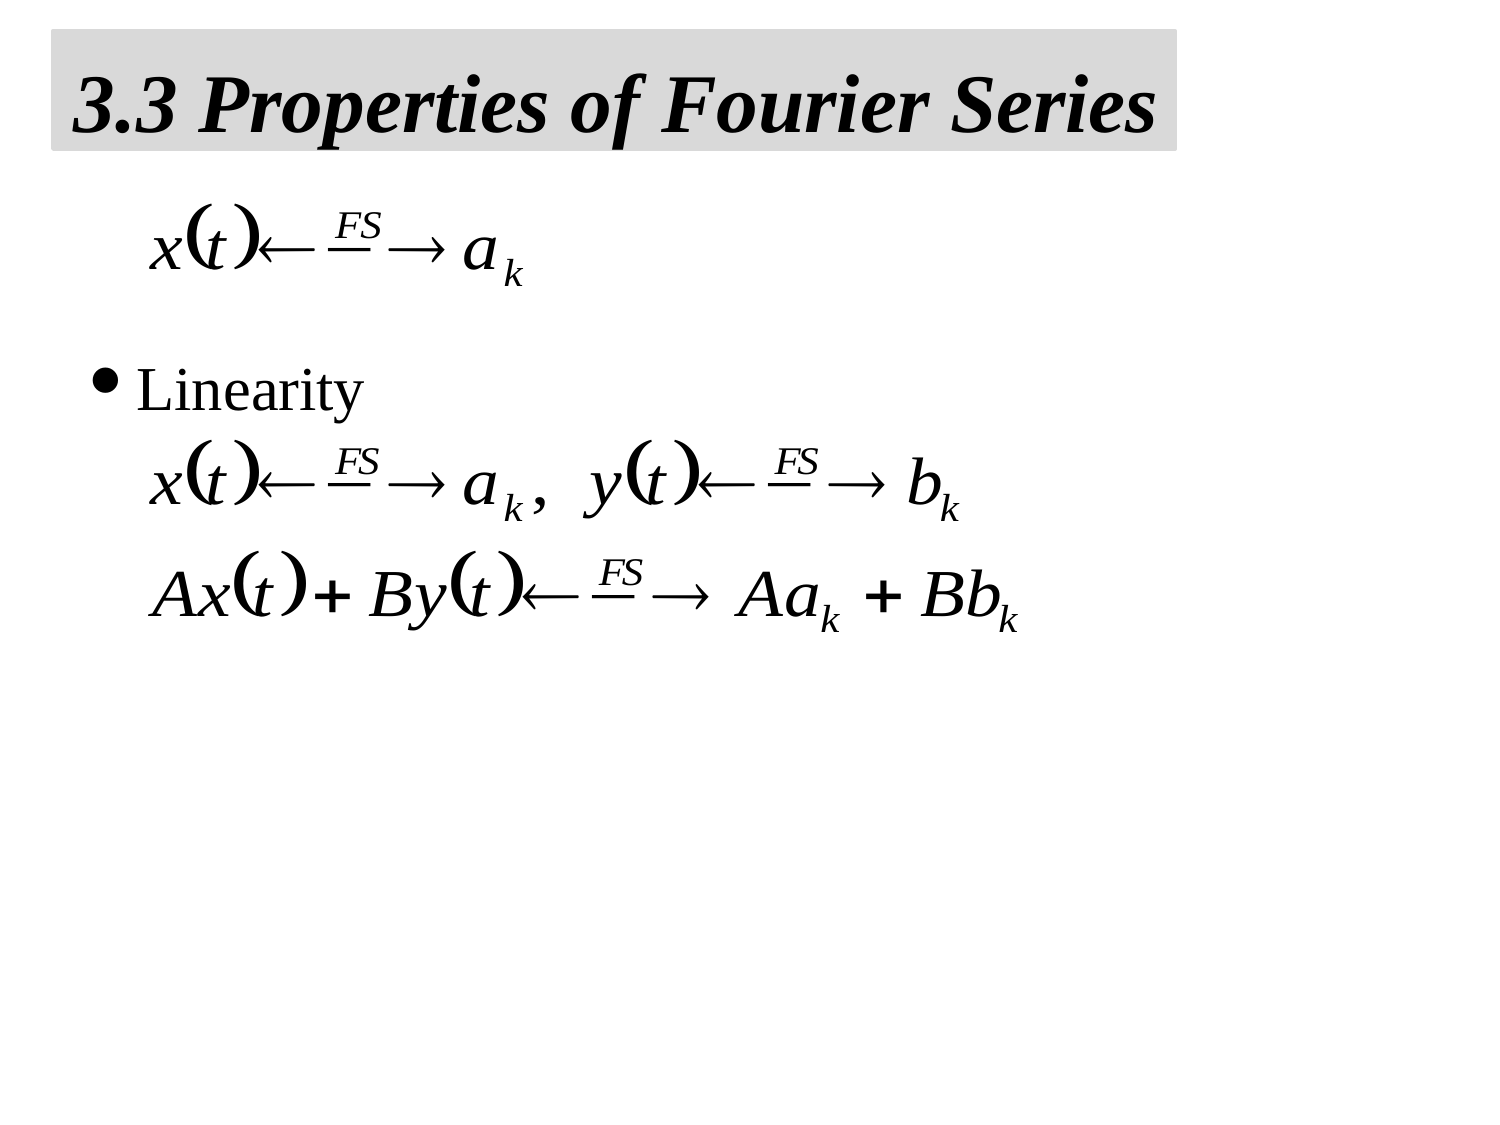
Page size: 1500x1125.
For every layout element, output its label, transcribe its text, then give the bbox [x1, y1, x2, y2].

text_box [135, 196, 541, 303]
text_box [135, 432, 1037, 646]
text_box Linearity [0, 302, 1500, 432]
text_box 3.3 Properties of Fourier Series [0, 0, 1500, 157]
